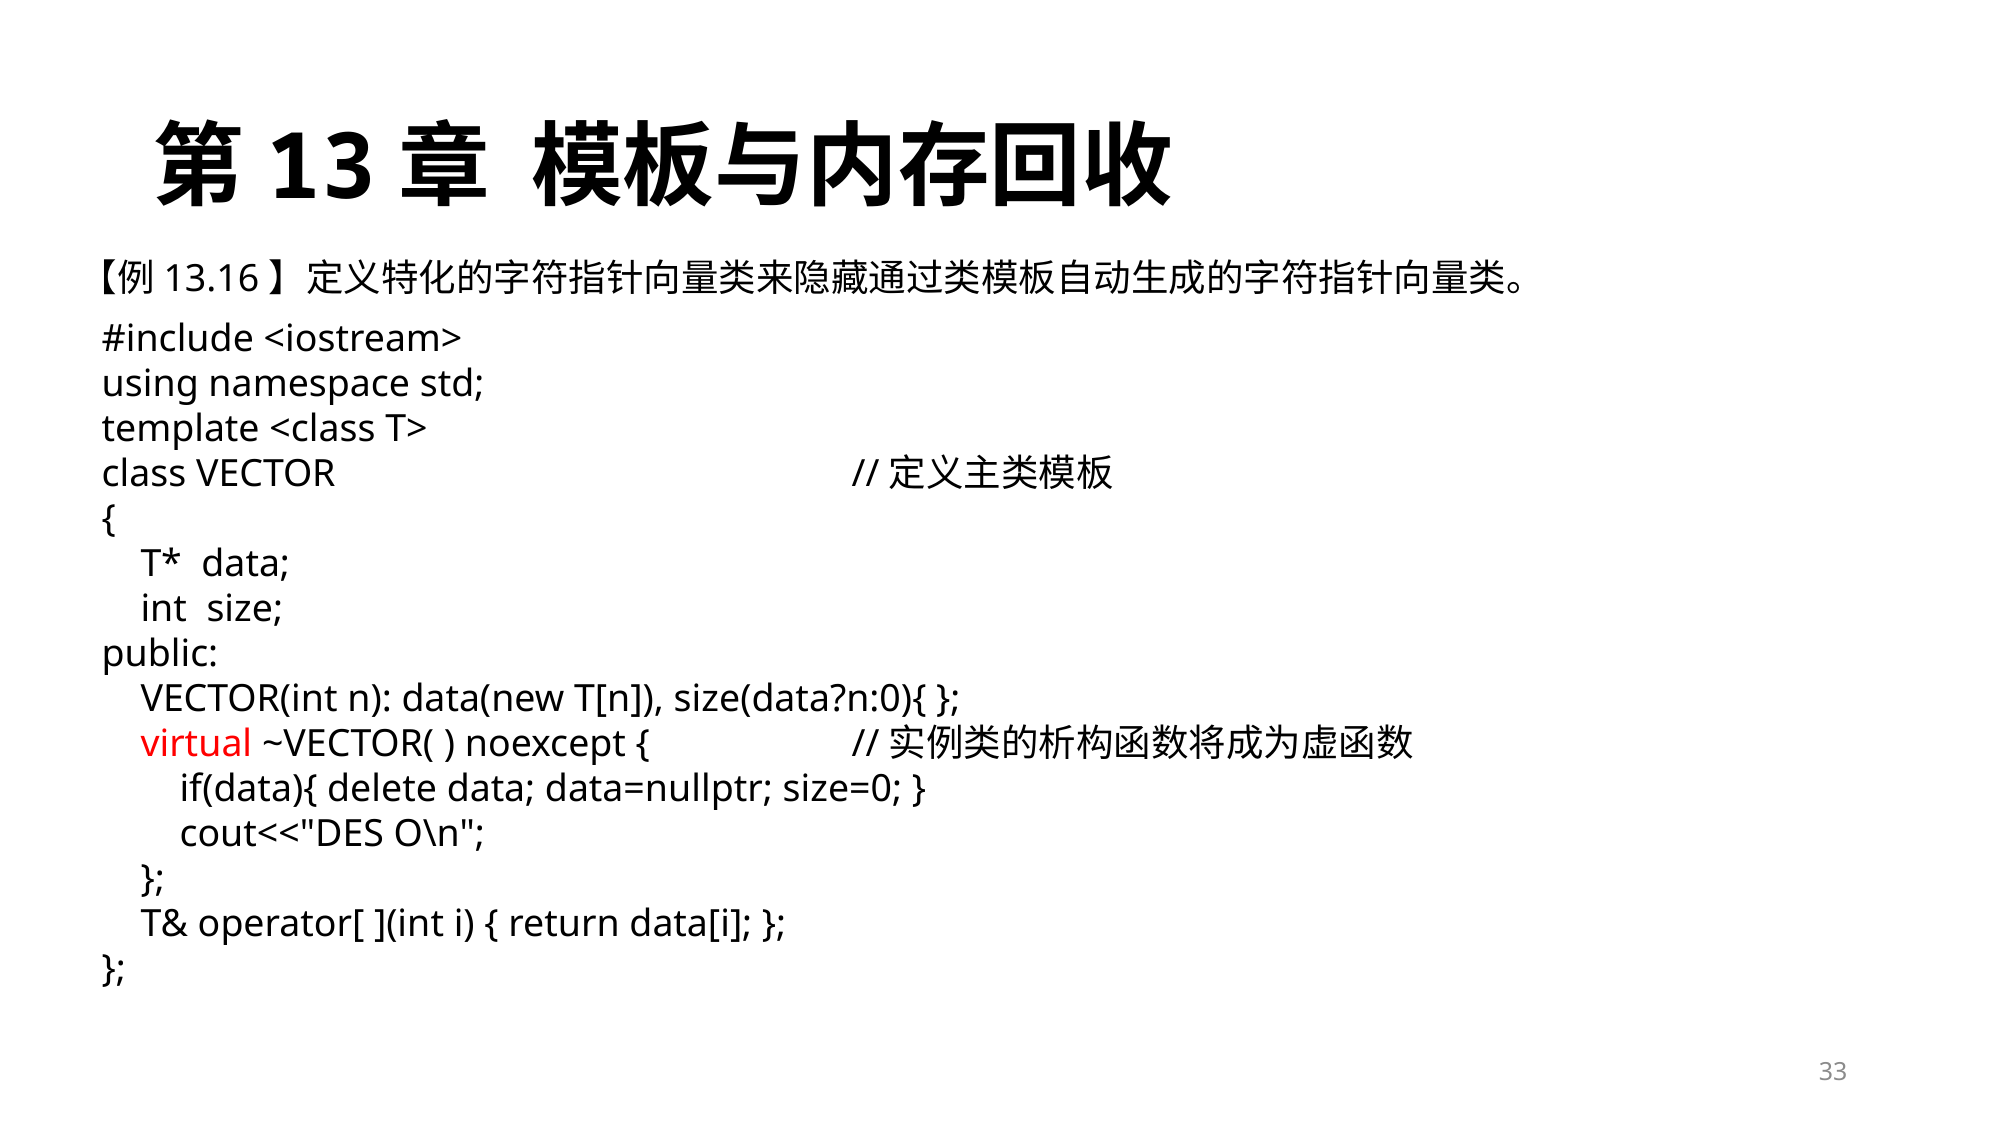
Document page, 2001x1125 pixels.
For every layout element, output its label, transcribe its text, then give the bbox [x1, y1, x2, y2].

title 第13章 模板与内存回收 [137, 59, 1863, 278]
slide_number 33 [1412, 1042, 1863, 1103]
text_box #include <iostream> using namespace std; template <class T> class VECTOR //定义主类模板 { T* data; int size; public: VECTOR(int n): data(new T[n]), size(data?n:0){ }; virtual ~VECTOR( ) noexcept { //实例类的析构函数将成为虚函数 if(data){ delete data; data=nullptr; size=0; } cout<<"DES O\n"; }; T& operator[ ](int i) { return data[i]; }; }; [86, 306, 1812, 997]
text_box 【例13.16】定义特化的字符指针向量类来隐藏通过类模板自动生成的字符指针向量类。 [64, 246, 1615, 307]
